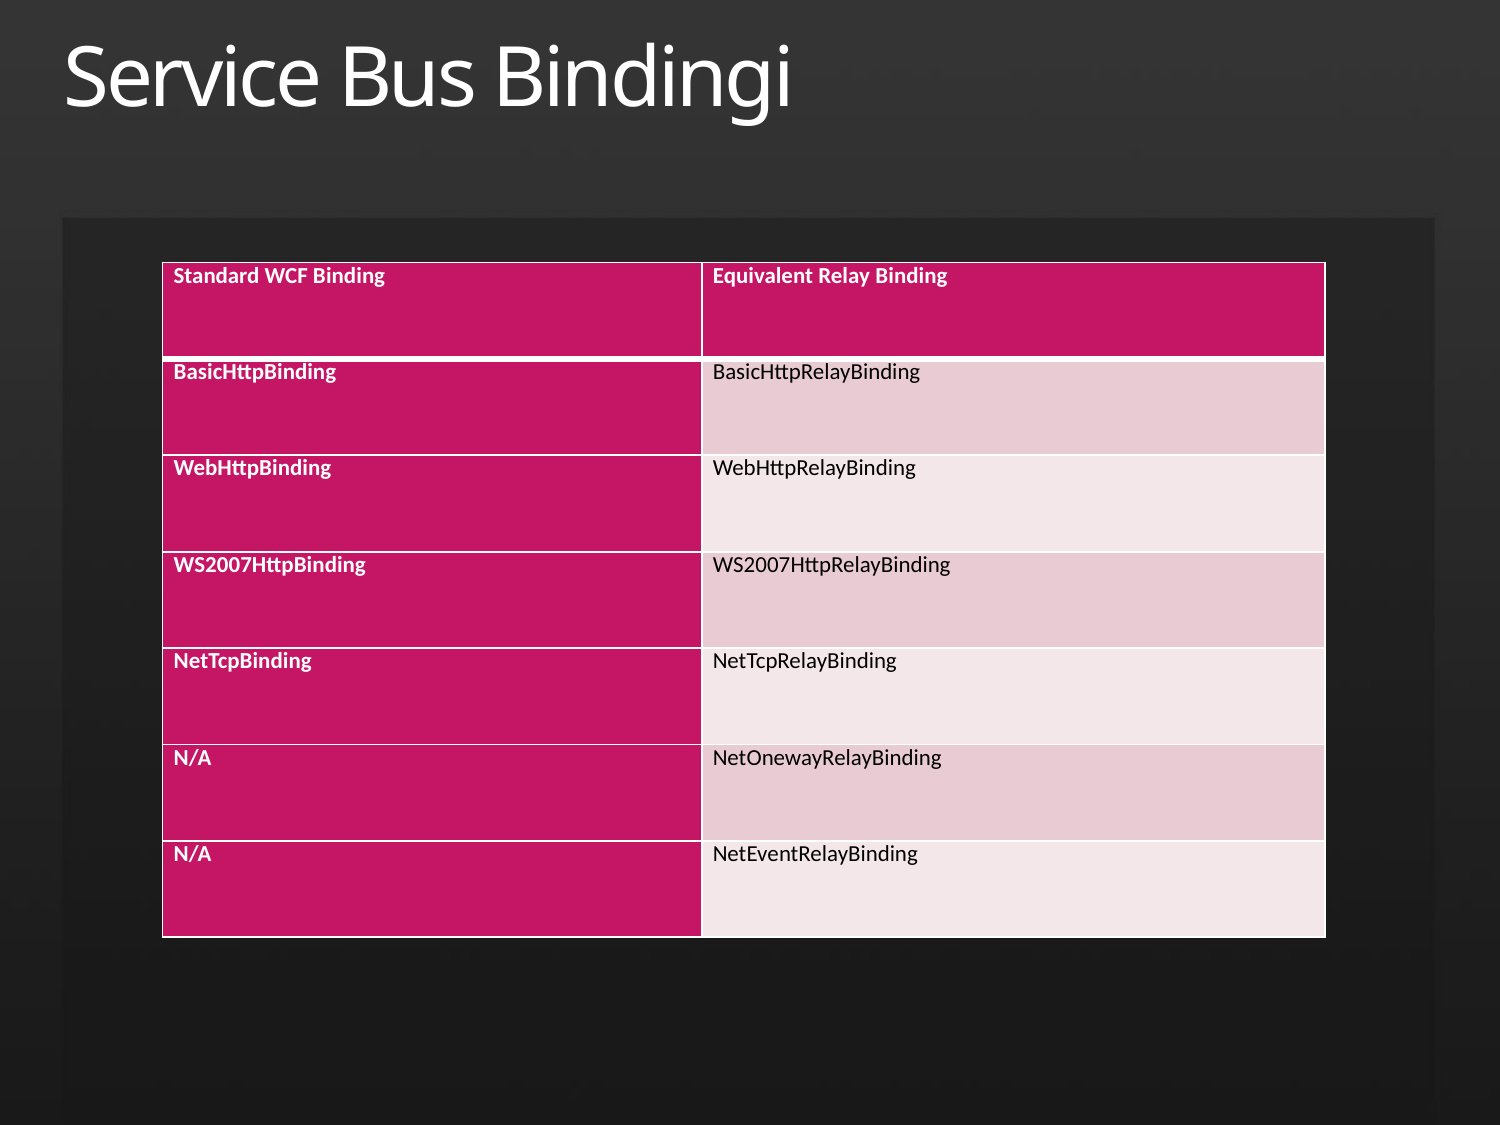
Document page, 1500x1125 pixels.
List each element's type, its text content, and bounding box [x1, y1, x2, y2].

table_header Standard WCF Binding [163, 263, 701, 356]
table_cell BasicHttpRelayBinding [703, 362, 1324, 454]
table_cell WS2007HttpRelayBinding [703, 553, 1324, 647]
table_cell WebHttpRelayBinding [703, 456, 1324, 551]
table_cell N/A [163, 842, 701, 936]
table_cell NetEventRelayBinding [703, 842, 1324, 936]
table_cell NetTcpRelayBinding [703, 649, 1324, 744]
table_cell WebHttpBinding [163, 456, 701, 551]
title Service Bus Bindingi [63, 34, 1438, 125]
table_cell BasicHttpBinding [163, 362, 701, 454]
table_cell N/A [163, 745, 701, 840]
picture [0, 0, 1500, 1125]
table_header Equivalent Relay Binding [703, 263, 1324, 356]
table_cell WS2007HttpBinding [163, 553, 701, 647]
table_cell NetTcpBinding [163, 649, 701, 744]
table_cell NetOnewayRelayBinding [703, 745, 1324, 840]
